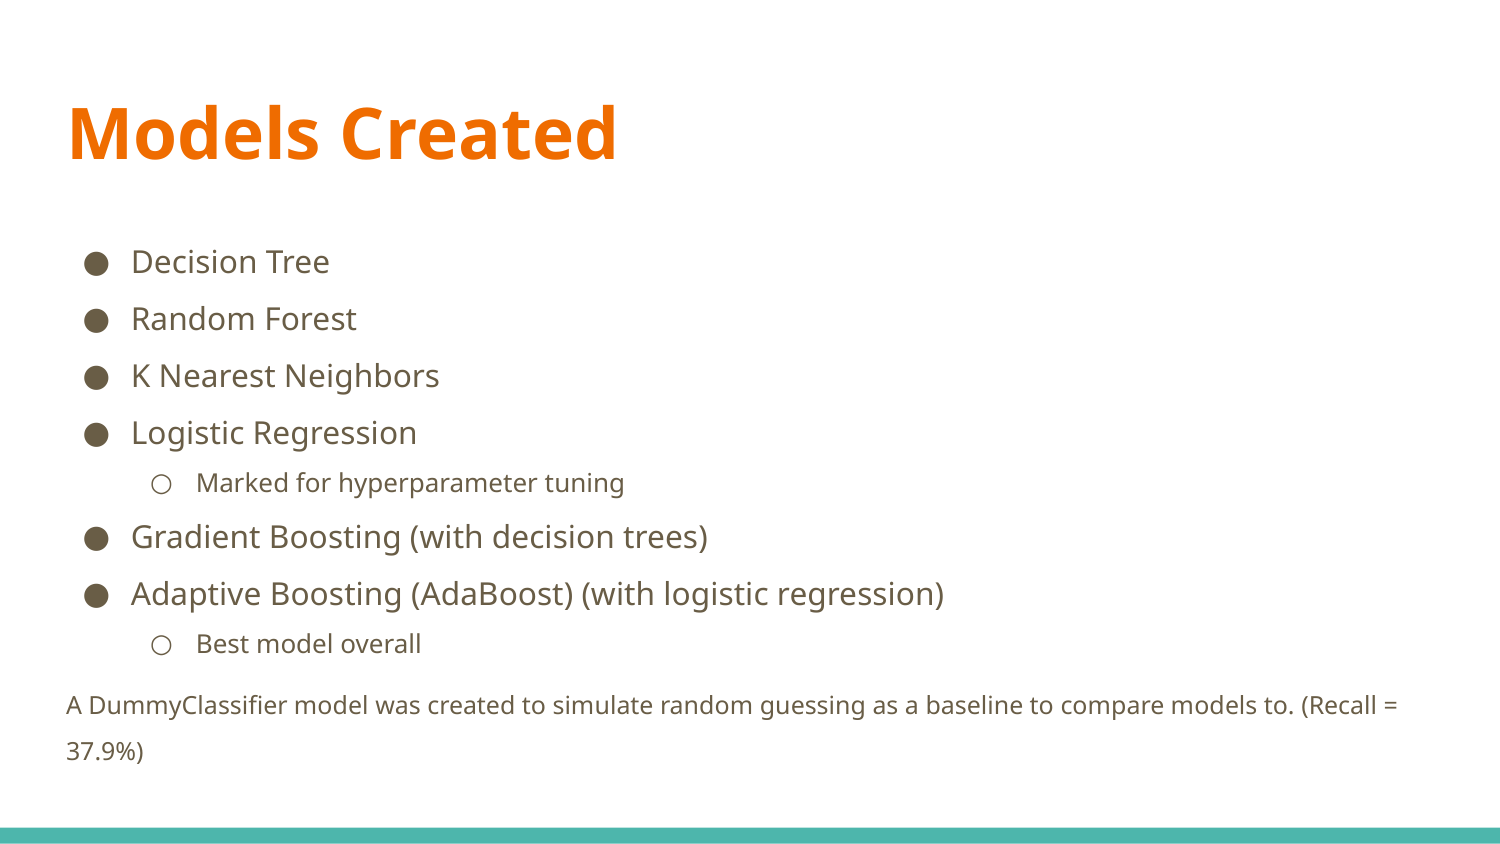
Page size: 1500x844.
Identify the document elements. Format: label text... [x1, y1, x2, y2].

list Decision Tree Random Forest K Nearest Neighbors Logistic Regression Marked for hyperparameter tuning Gradient Boosting (with decision trees) Adaptive Boosting (AdaBoost) (with logistic regression) Best model overall A DummyClassifier model was created to simulate random guessing as a baseline to compare models to. (Recall = 37.9%) [51, 207, 1449, 787]
title Models Created [51, 72, 1449, 189]
